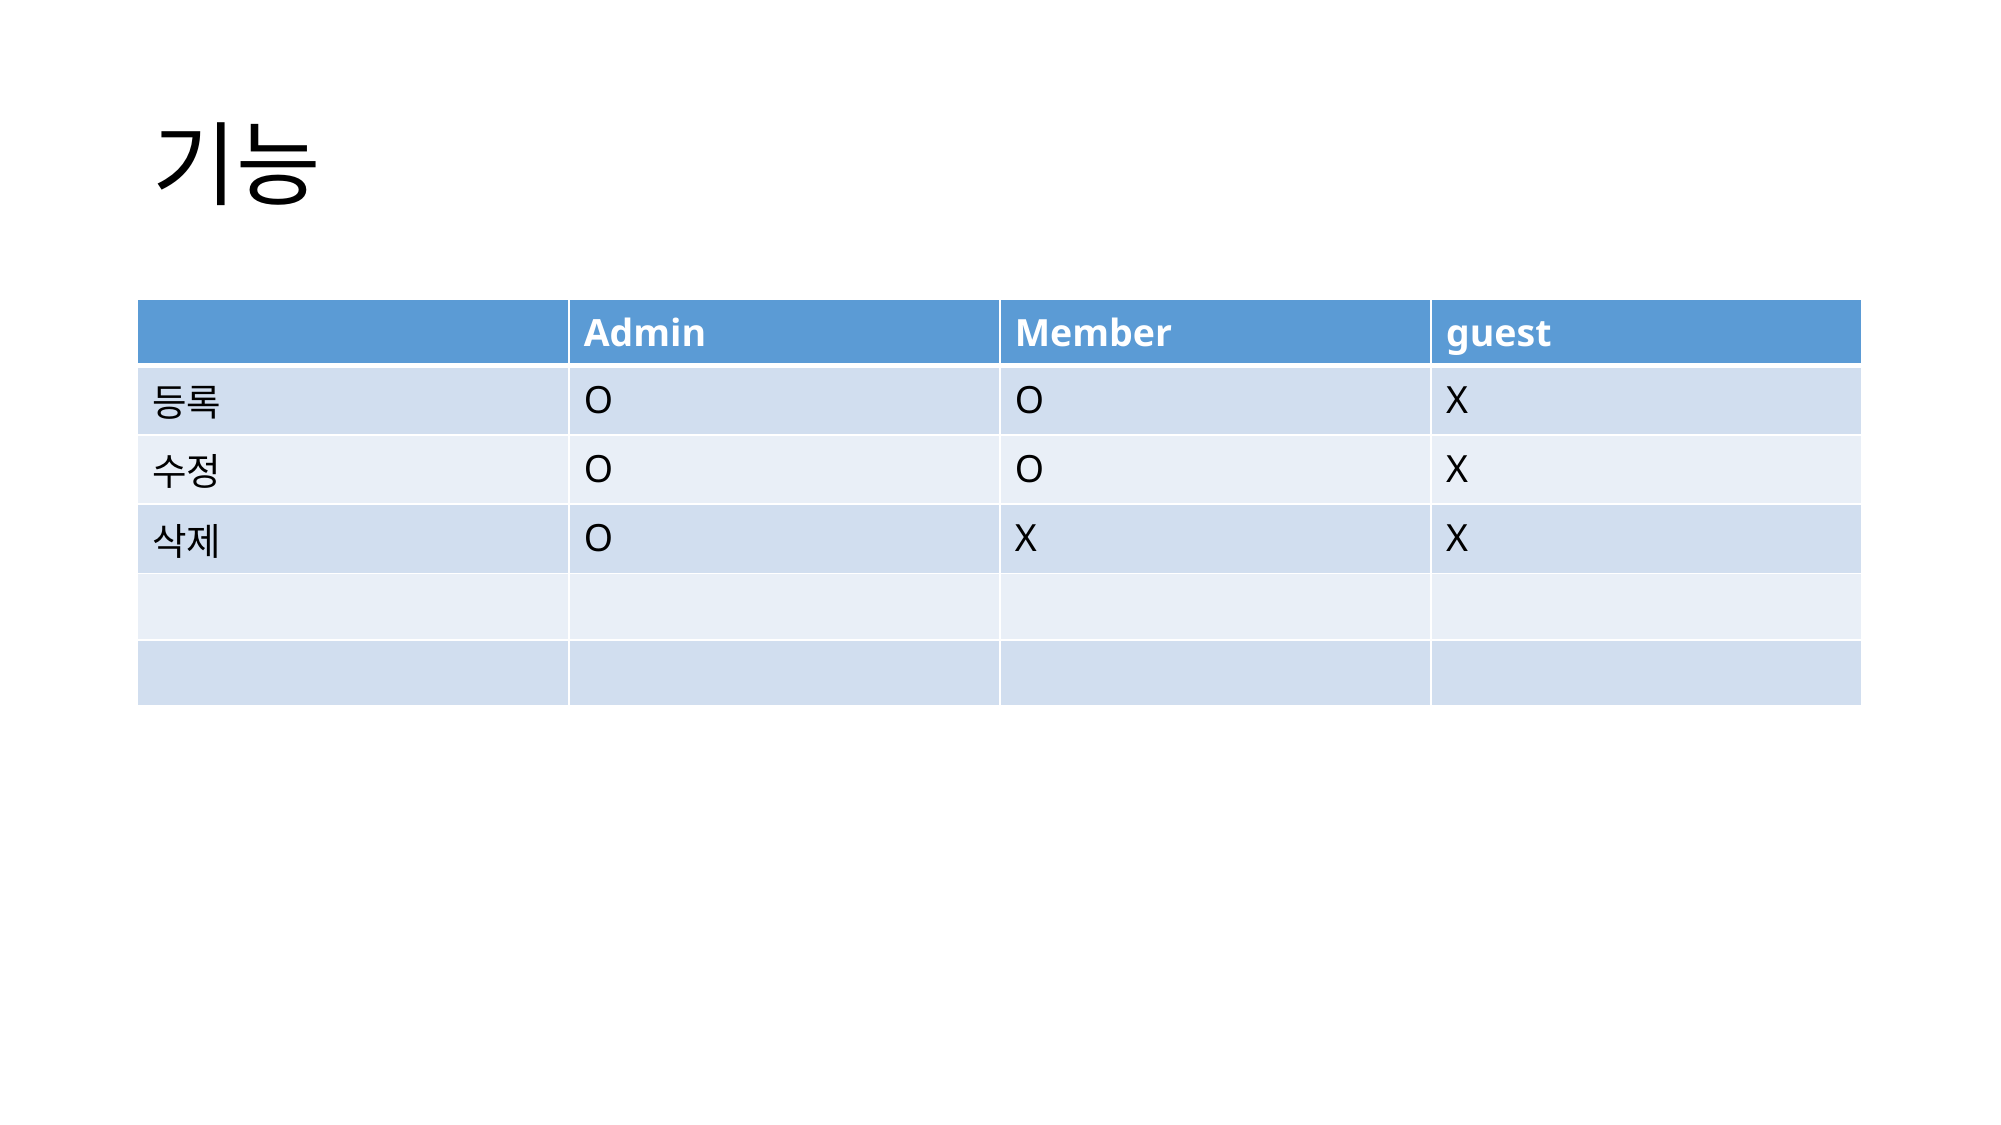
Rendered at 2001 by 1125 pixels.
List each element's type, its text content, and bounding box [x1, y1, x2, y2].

table_cell [138, 574, 568, 639]
table_header Member [1001, 300, 1430, 363]
table_cell [570, 574, 999, 639]
title 기능 [137, 59, 1863, 278]
table_cell [570, 641, 999, 705]
table_cell [138, 641, 568, 705]
table_cell X [1432, 368, 1861, 434]
table_cell X [1432, 505, 1861, 573]
table_header [138, 300, 568, 363]
table_cell 등록 [138, 368, 568, 434]
table_cell X [1432, 436, 1861, 503]
table_cell O [1001, 436, 1430, 503]
table_header Admin [570, 300, 999, 363]
table_cell O [1001, 368, 1430, 434]
table_cell O [570, 505, 999, 573]
table_cell [1001, 574, 1430, 639]
table_cell X [1001, 505, 1430, 573]
table_cell [1432, 574, 1861, 639]
table_cell O [570, 368, 999, 434]
table_cell [1432, 641, 1861, 705]
table_cell 수정 [138, 436, 568, 503]
table_cell [1001, 641, 1430, 705]
table_cell O [570, 436, 999, 503]
table_header guest [1432, 300, 1861, 363]
table_cell 삭제 [138, 505, 568, 573]
